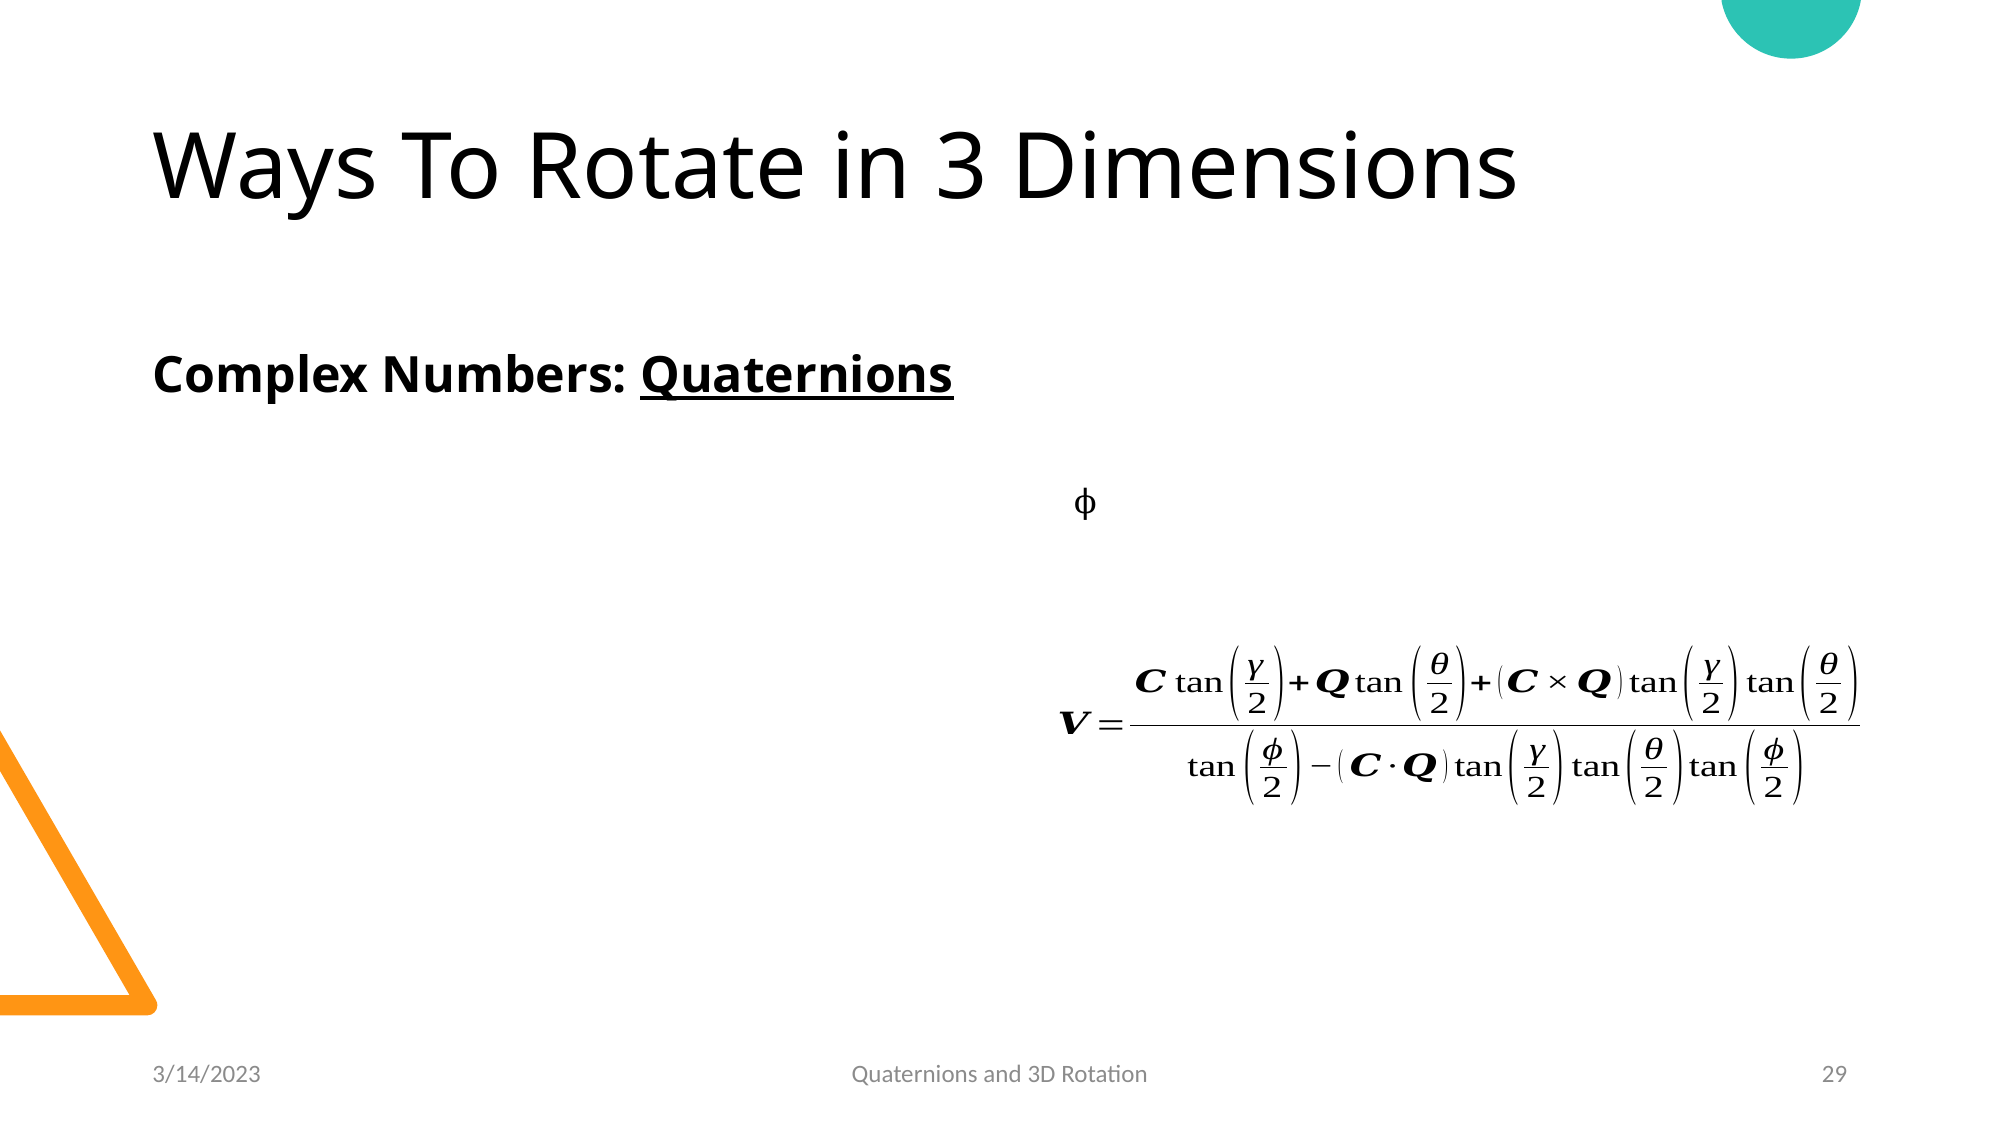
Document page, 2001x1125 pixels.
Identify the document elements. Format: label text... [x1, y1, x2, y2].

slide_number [137, 1042, 588, 1103]
slide_number 29 [1412, 1042, 1863, 1103]
footer Quaternions and 3D Rotation [662, 1042, 1338, 1103]
list Complex Numbers: Quaternions [137, 275, 984, 411]
title Ways To Rotate in 3 Dimensions [137, 59, 1863, 278]
